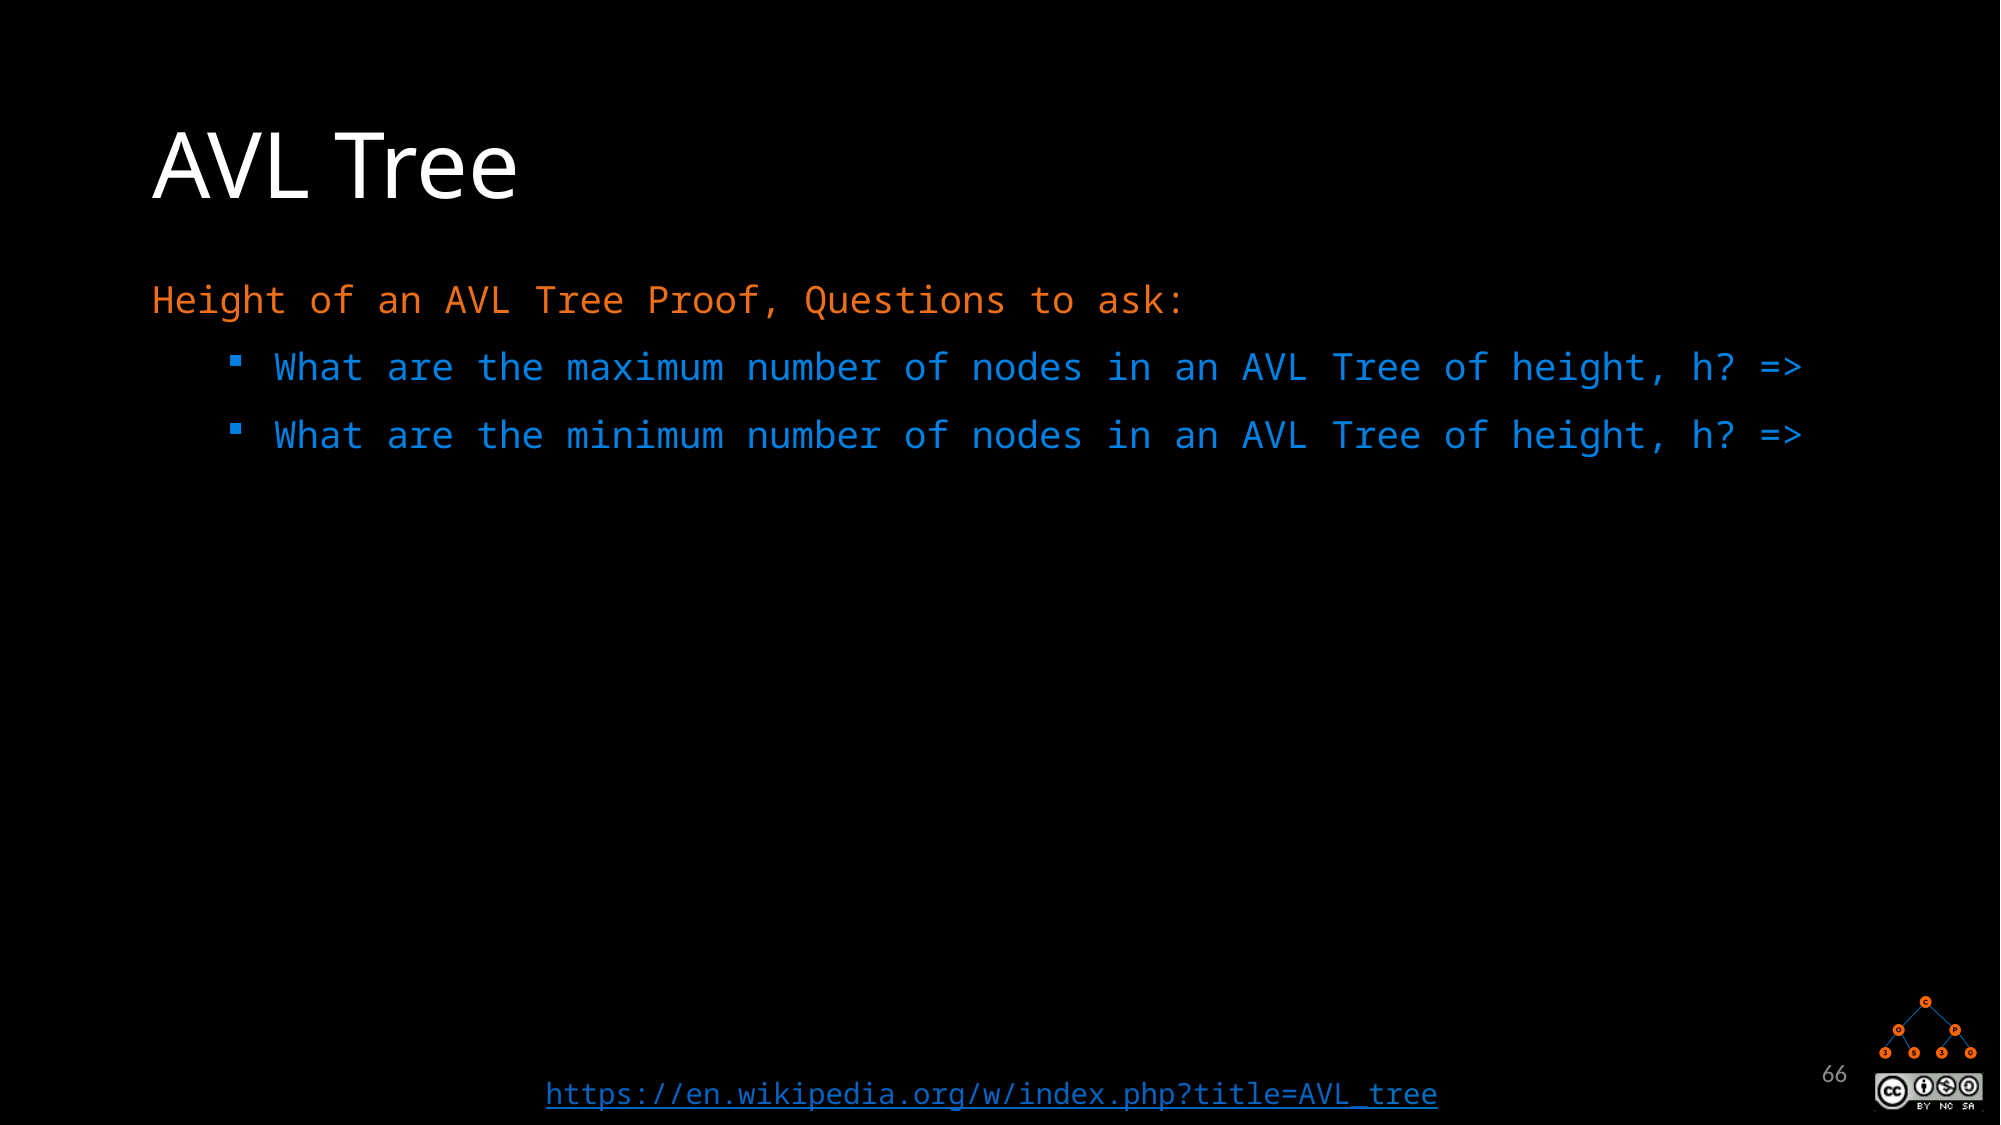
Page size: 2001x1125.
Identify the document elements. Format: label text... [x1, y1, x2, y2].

text_box https://en.wikipedia.org/w/index.php?title=AVL_tree [530, 1067, 1532, 1123]
title AVL Tree [137, 59, 1863, 245]
slide_number 66 [1412, 1042, 1859, 1103]
text_box Height of an AVL Tree Proof, Questions to ask: What are the maximum number of nodes in an AVL Tree of height, h? => What are the minimum number of nodes in an AVL Tree of height, h? => [137, 245, 1898, 464]
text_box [1859, 988, 1998, 1112]
